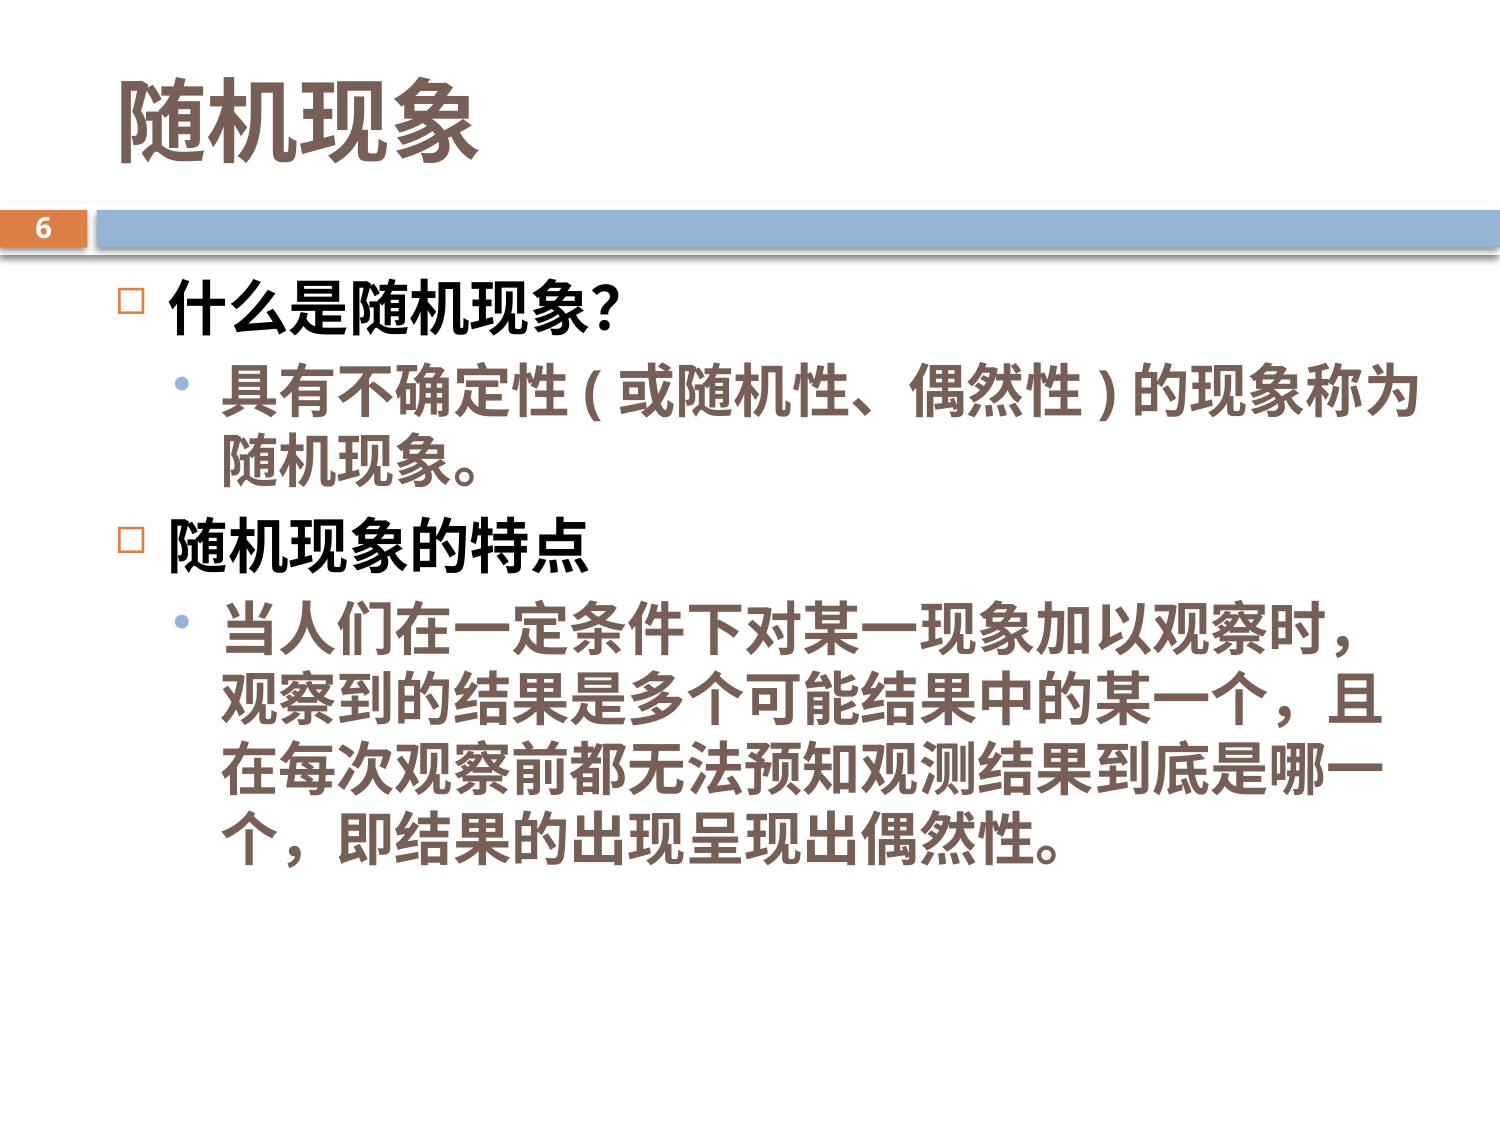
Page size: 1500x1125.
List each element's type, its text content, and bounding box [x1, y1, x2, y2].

slide_number 6 [0, 208, 88, 249]
list 什么是随机现象？ 具有不确定性(或随机性、偶然性)的现象称为随机现象。 随机现象的特点 当人们在一定条件下对某一现象加以观察时，观察到的结果是多个可能结果中的某一个，且在每次观察前都无法预知观测结果到底是哪一个，即结果的出现呈现出偶然性。 [100, 262, 1438, 1000]
title 随机现象 [100, 37, 1438, 200]
